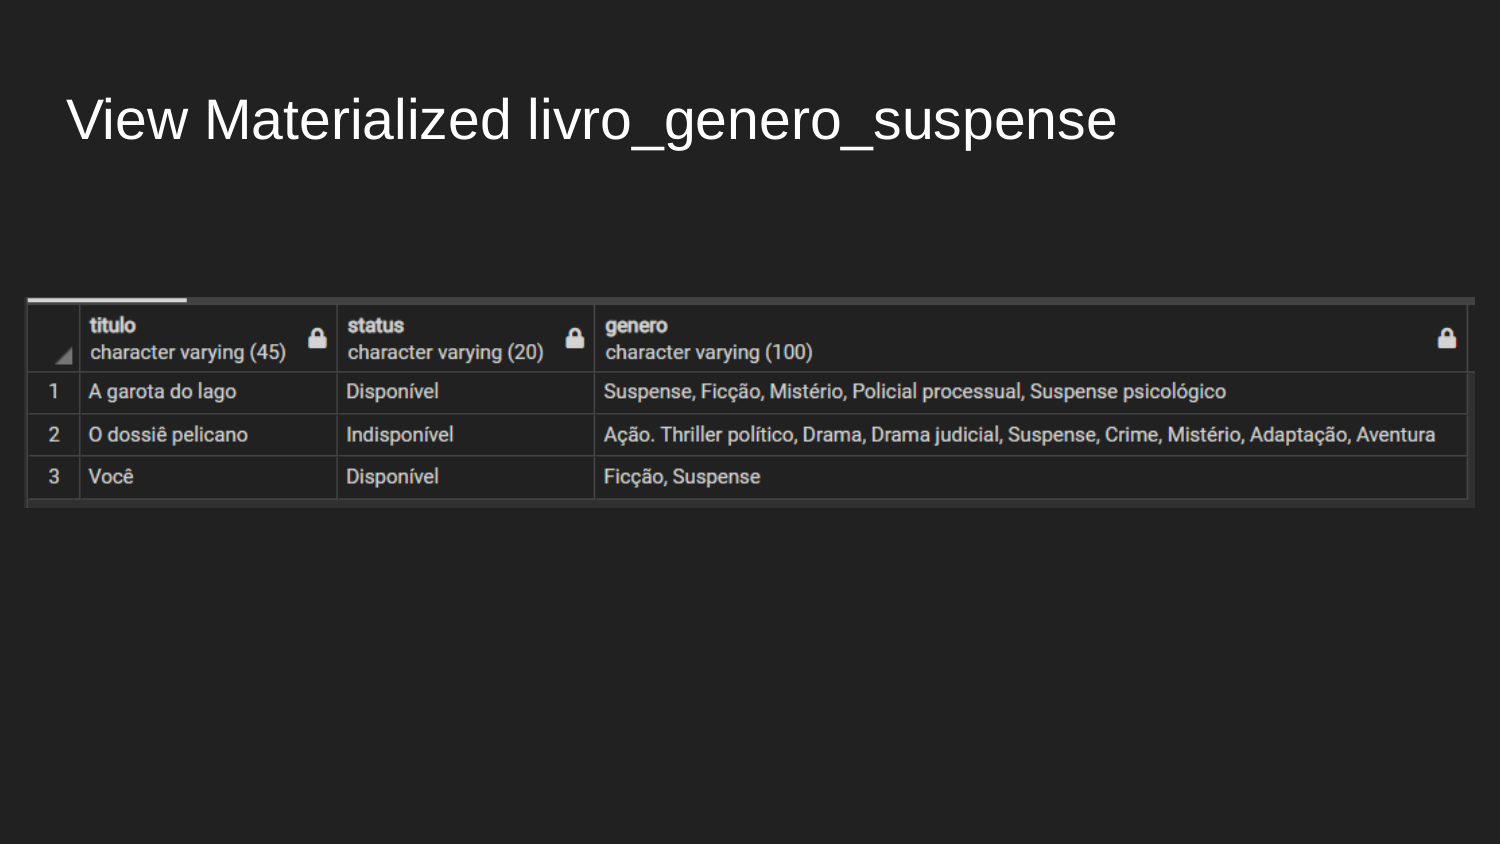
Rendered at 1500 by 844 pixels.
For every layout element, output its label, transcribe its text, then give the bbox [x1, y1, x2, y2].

title View Materialized livro_genero_suspense [51, 72, 1449, 167]
picture [24, 297, 1476, 508]
